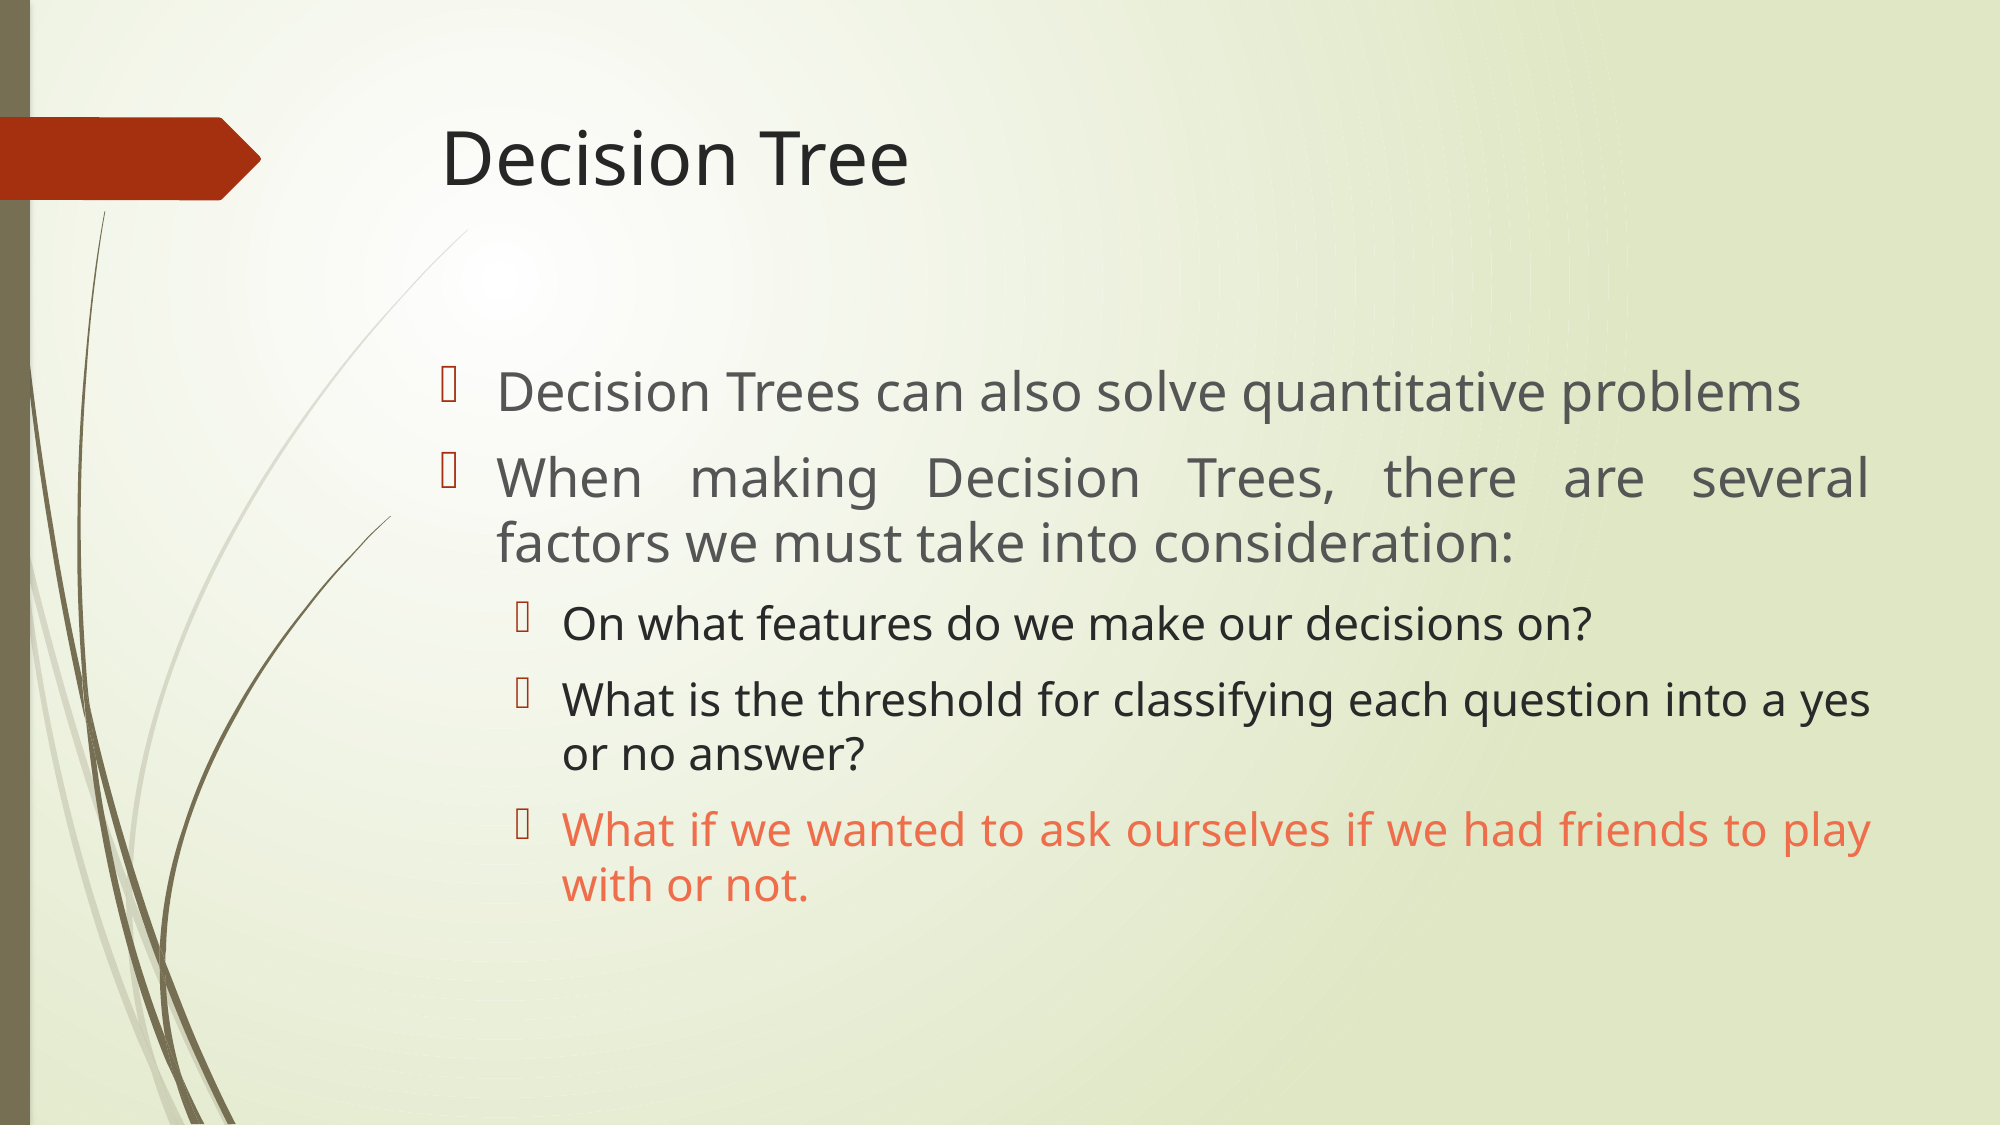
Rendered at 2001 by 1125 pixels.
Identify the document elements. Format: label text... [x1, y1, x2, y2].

title Decision Tree [425, 102, 1888, 313]
list Decision Trees can also solve quantitative problems When making Decision Trees, there are several factors we must take into consideration: On what features do we make our decisions on? What is the threshold for classifying each question into a yes or no answer? What if we wanted to ask ourselves if we had friends to play with or not. [424, 350, 1888, 970]
